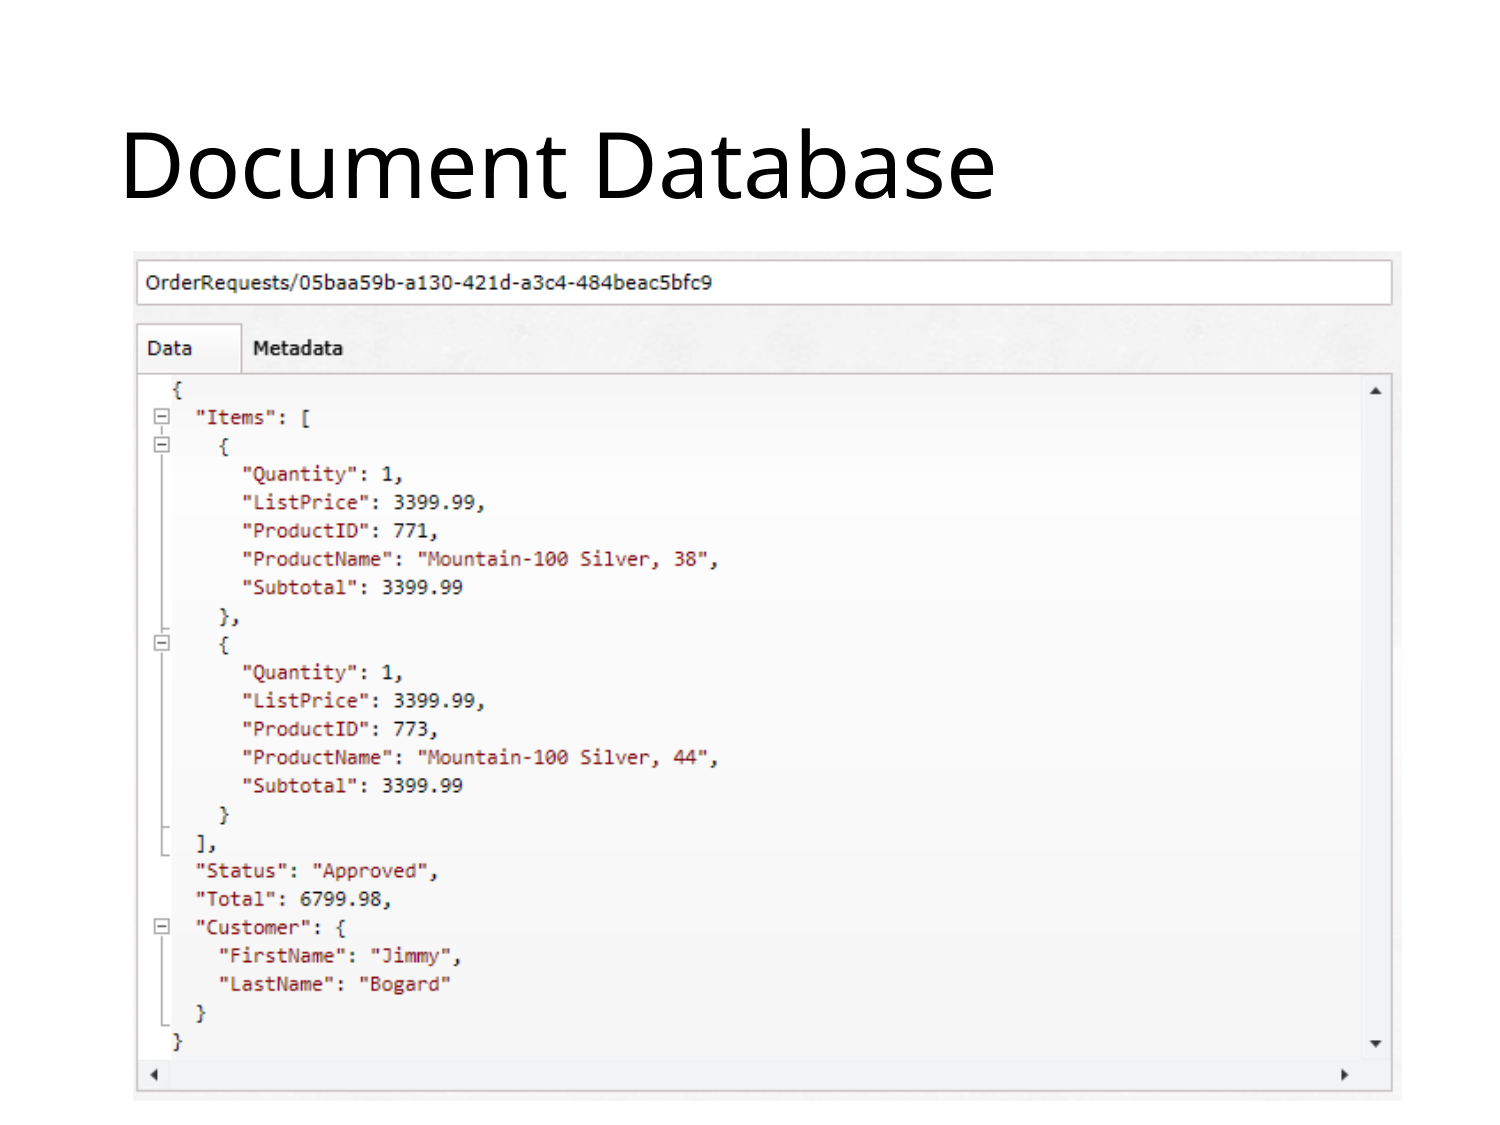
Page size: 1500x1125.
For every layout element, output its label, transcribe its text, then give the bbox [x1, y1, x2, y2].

picture [133, 251, 1402, 1101]
title Document Database [103, 59, 1397, 278]
